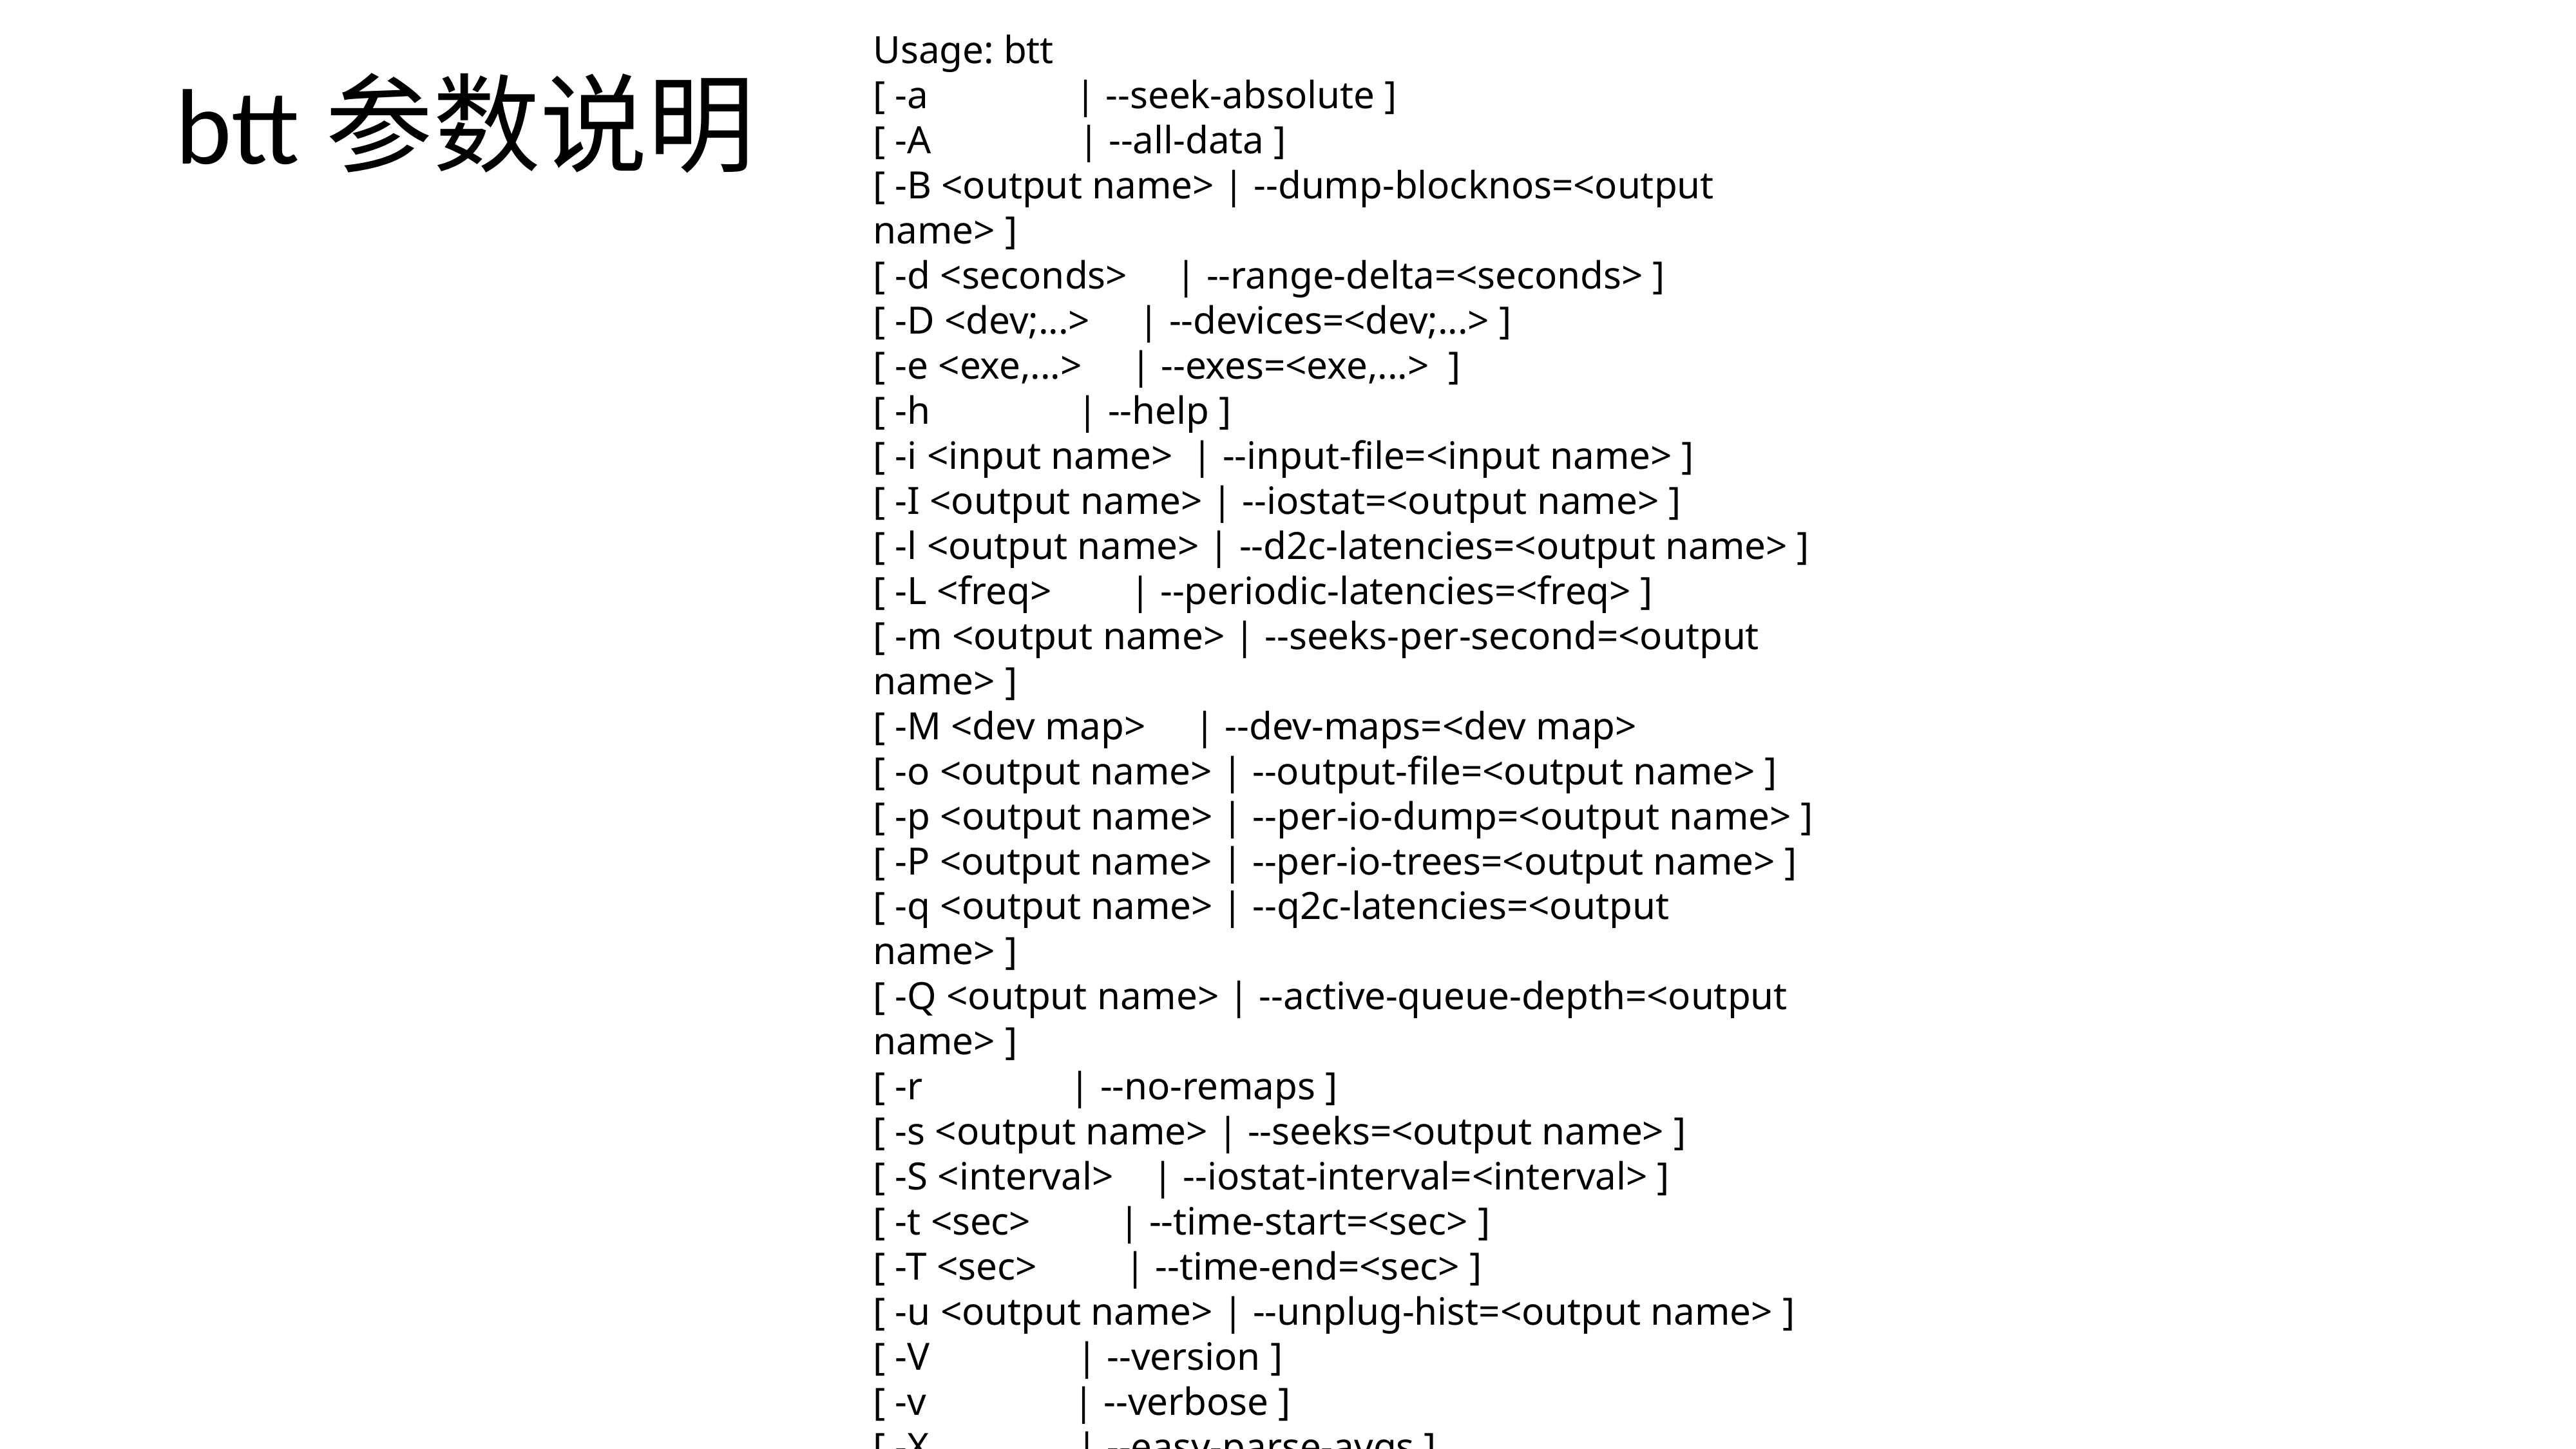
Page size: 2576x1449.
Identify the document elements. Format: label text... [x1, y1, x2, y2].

title btt参数说明 [166, 20, 1561, 238]
text_box Usage: btt [ -a | --seek-absolute ] [ -A | --all-data ] [ -B <output name> | --dump-blocknos=<output name> ] [ -d <seconds> | --range-delta=<seconds> ] [ -D <dev;...> | --devices=<dev;...> ] [ -e <exe,...> | --exes=<exe,...> ] [ -h | --help ] [ -i <input name> | --input-file=<input name> ] [ -I <output name> | --iostat=<output name> ] [ -l <output name> | --d2c-latencies=<output name> ] [ -L <freq> | --periodic-latencies=<freq> ] [ -m <output name> | --seeks-per-second=<output name> ] [ -M <dev map> | --dev-maps=<dev map> [ -o <output name> | --output-file=<output name> ] [ -p <output name> | --per-io-dump=<output name> ] [ -P <output name> | --per-io-trees=<output name> ] [ -q <output name> | --q2c-latencies=<output name> ] [ -Q <output name> | --active-queue-depth=<output name> ] [ -r | --no-remaps ] [ -s <output name> | --seeks=<output name> ] [ -S <interval> | --iostat-interval=<interval> ] [ -t <sec> | --time-start=<sec> ] [ -T <sec> | --time-end=<sec> ] [ -u <output name> | --unplug-hist=<output name> ] [ -V | --version ] [ -v | --verbose ] [ -X | --easy-parse-avgs ] [ -z <output name> | --q2d-latencies=<output name> ] [ -Z | --do-active [863, 21, 1824, 1449]
